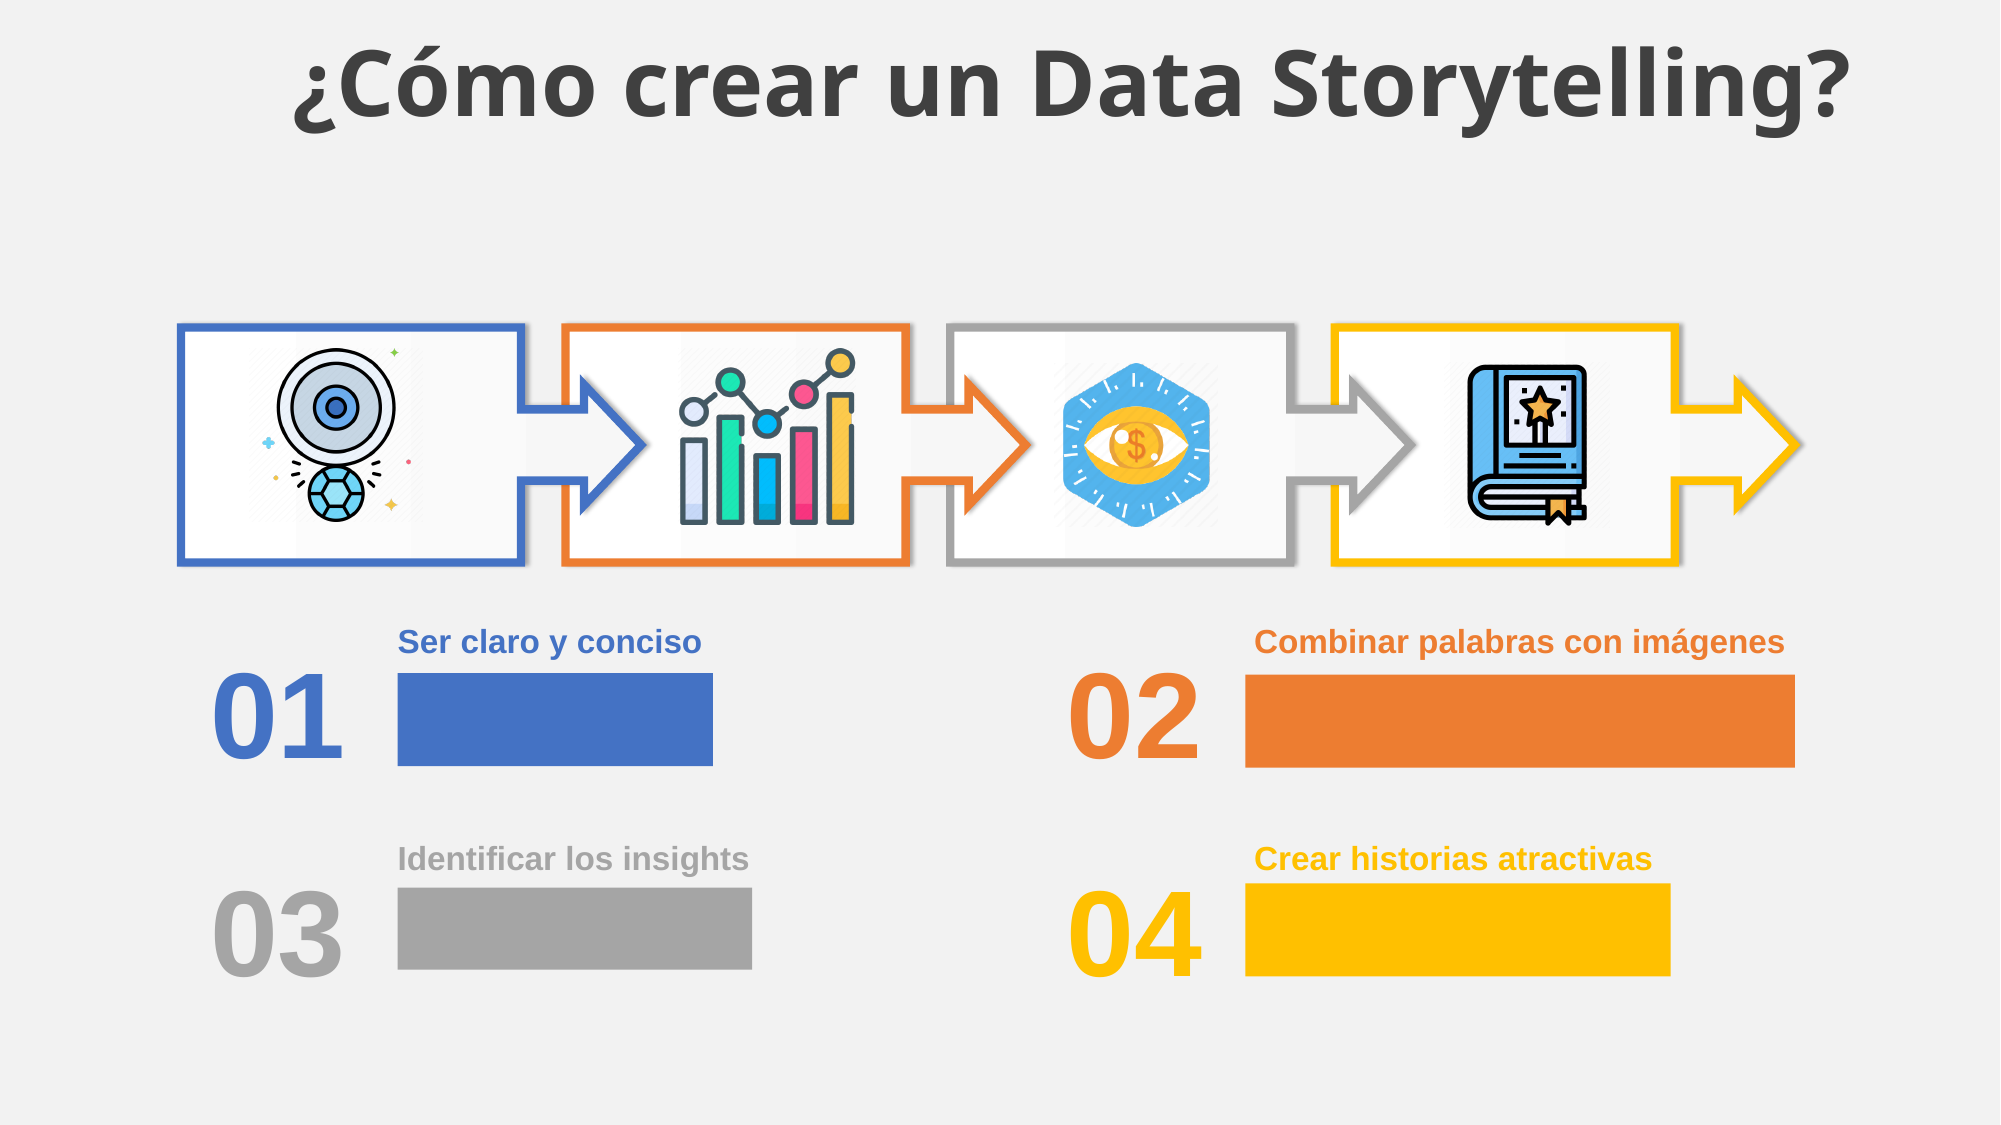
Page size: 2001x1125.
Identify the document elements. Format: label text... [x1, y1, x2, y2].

picture [678, 348, 856, 526]
list ¿Cómo crear un Data Storytelling? [277, 29, 2000, 156]
text_box 03 [166, 847, 389, 1009]
text_box [1244, 947, 1672, 977]
picture [249, 348, 423, 522]
picture [1444, 361, 1610, 528]
text_box 04 [1023, 847, 1246, 1009]
text_box [1244, 729, 1796, 769]
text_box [1239, 830, 1851, 947]
text_box [397, 729, 714, 767]
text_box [180, 327, 1795, 563]
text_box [1239, 612, 1851, 729]
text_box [382, 830, 994, 947]
text_box [397, 947, 753, 971]
text_box 02 [1023, 629, 1246, 791]
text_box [382, 612, 994, 729]
text_box 01 [166, 629, 389, 791]
picture [1054, 363, 1218, 527]
